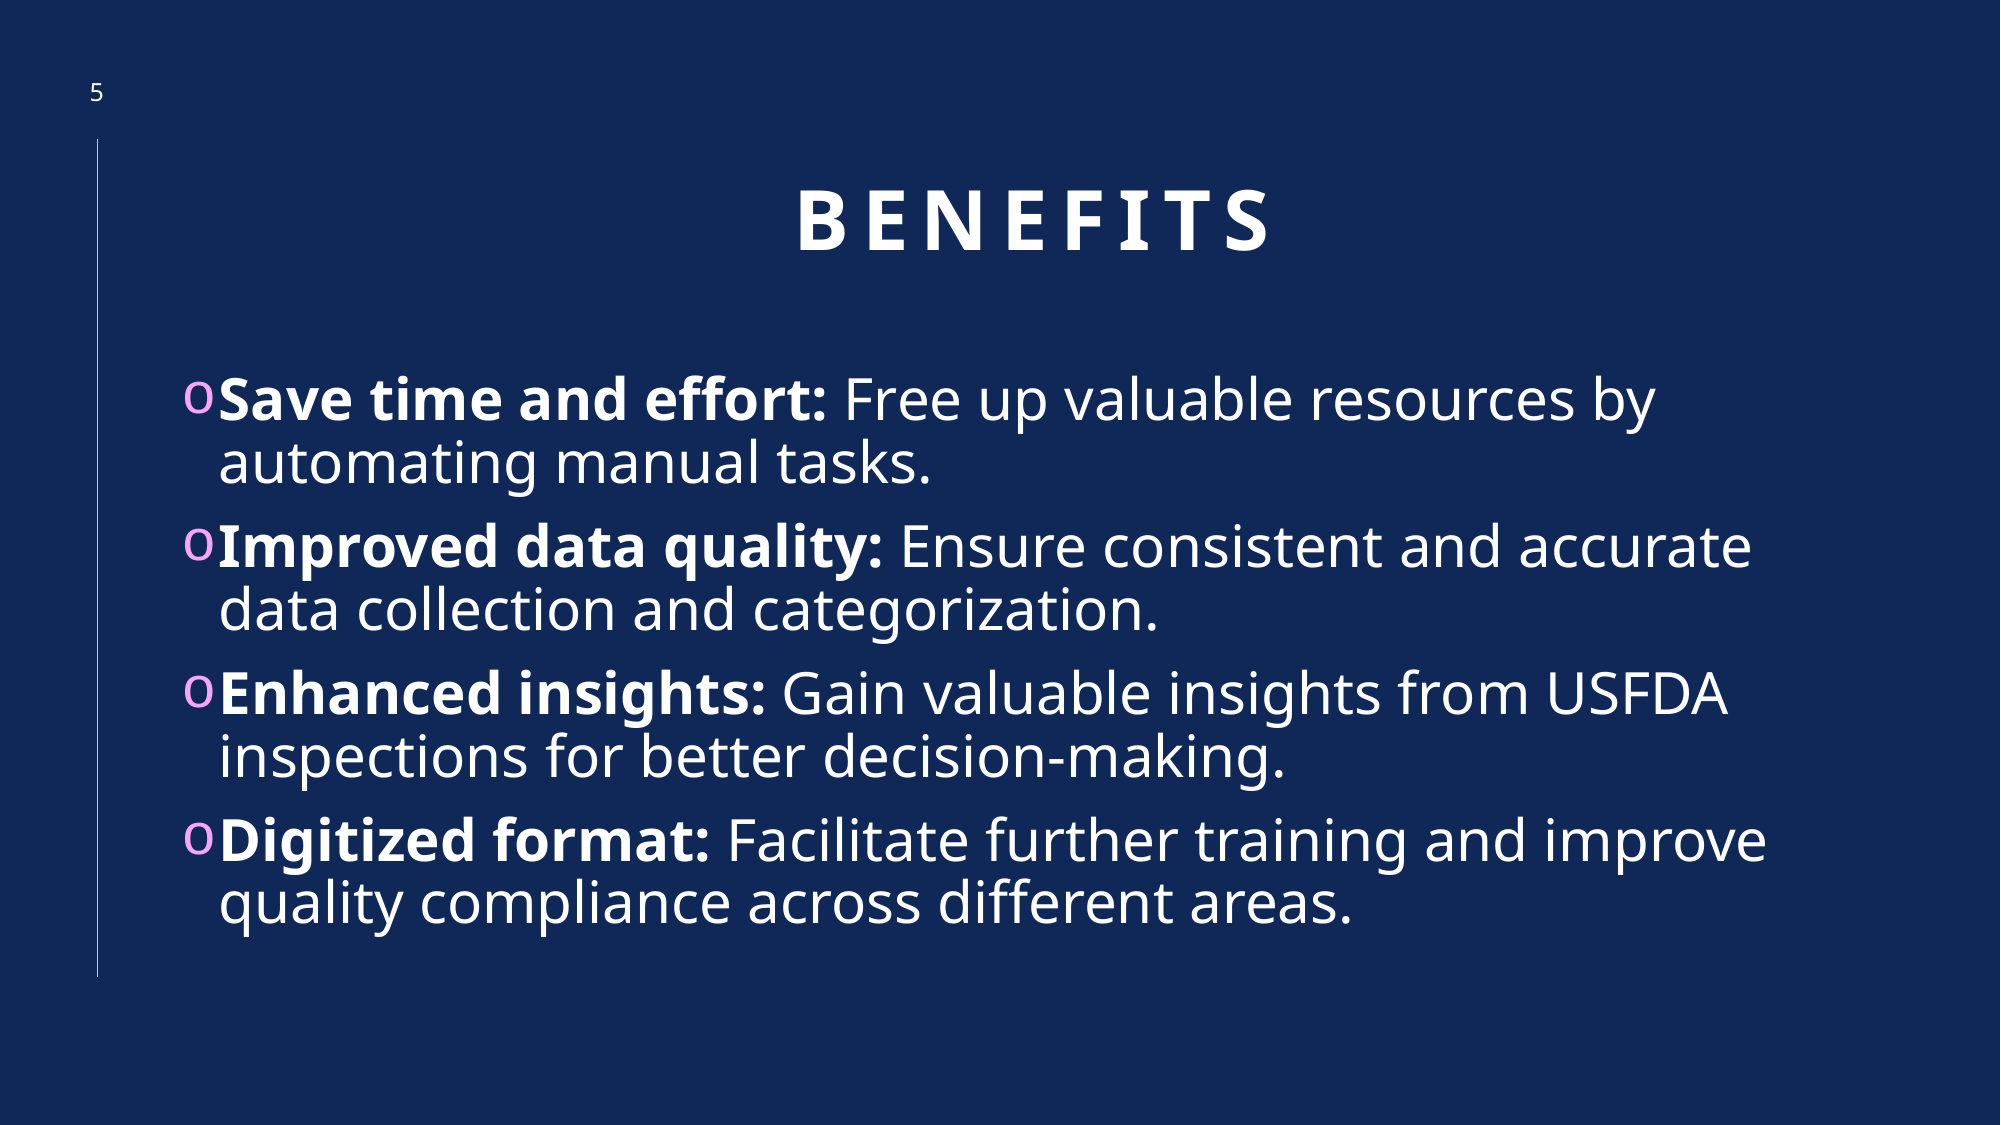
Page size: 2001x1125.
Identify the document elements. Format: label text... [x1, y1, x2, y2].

slide_number 5 [53, 67, 140, 119]
title Benefits [139, 136, 1925, 277]
list Save time and effort: Free up valuable resources by automating manual tasks. Improved data quality: Ensure consistent and accurate data collection and categorization. Enhanced insights: Gain valuable insights from USFDA inspections for better decision-making. Digitized format: Facilitate further training and improve quality compliance across different areas. [166, 363, 1862, 945]
